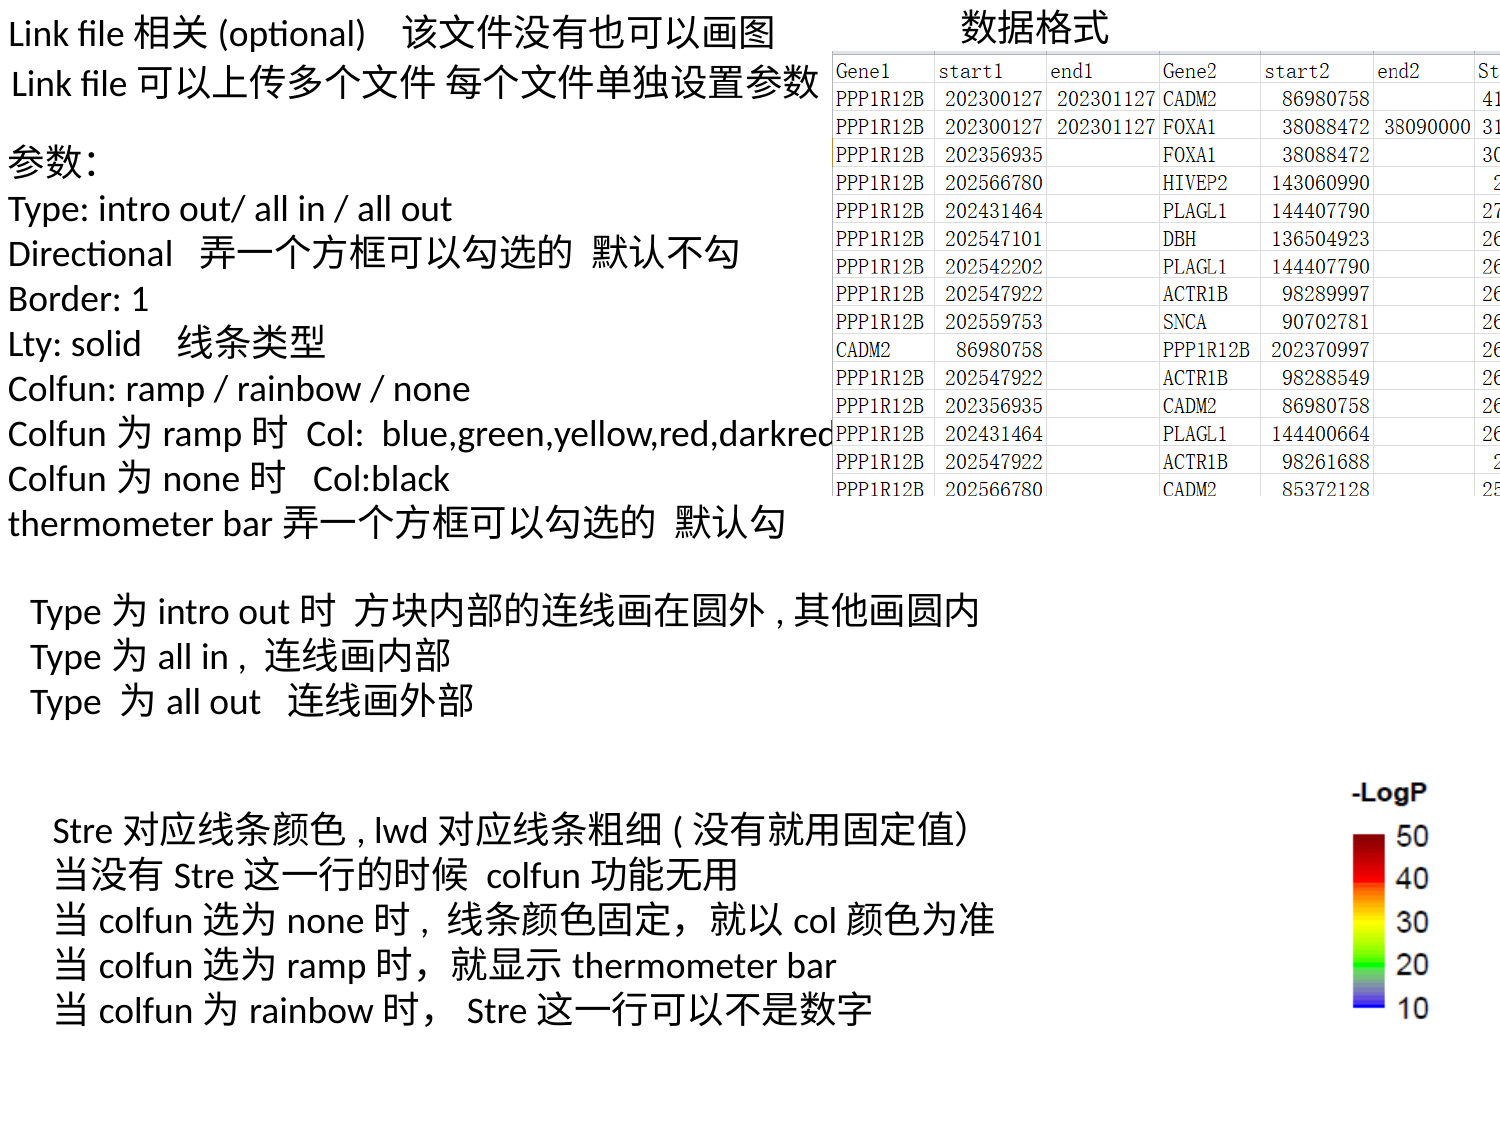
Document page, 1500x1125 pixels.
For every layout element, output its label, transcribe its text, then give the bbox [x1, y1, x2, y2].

text_box Stre对应线条颜色, lwd对应线条粗细(没有就用固定值） 当没有Stre这一行的时候 colfun功能无用 当colfun选为none时, 线条颜色固定，就以col颜色为准 当colfun选为ramp时，就显示thermometer bar 当colfun为rainbow时，Stre这一行可以不是数字 [37, 798, 1036, 1039]
picture [832, 51, 1500, 496]
picture [1328, 774, 1450, 1052]
text_box 参数： Type: intro out/ all in / all out Directional 弄一个方框可以勾选的 默认不勾 Border: 1 Lty: solid 线条类型 Colfun: ramp / rainbow / none Colfun为ramp时 Col: blue,green,yellow,red,darkred Colfun为none时 Col:black thermometer bar弄一个方框可以勾选的 默认勾 [0, 131, 862, 551]
text_box 数据格式 [945, 0, 1125, 50]
text_box Link file可以上传多个文件 每个文件单独设置参数 [0, 51, 831, 112]
text_box Link file相关(optional) 该文件没有也可以画图 [0, 1, 791, 51]
text_box Type为intro out时 方块内部的连线画在圆外,其他画圆内 Type为all in , 连线画内部 Type 为all out 连线画外部 [15, 579, 996, 730]
